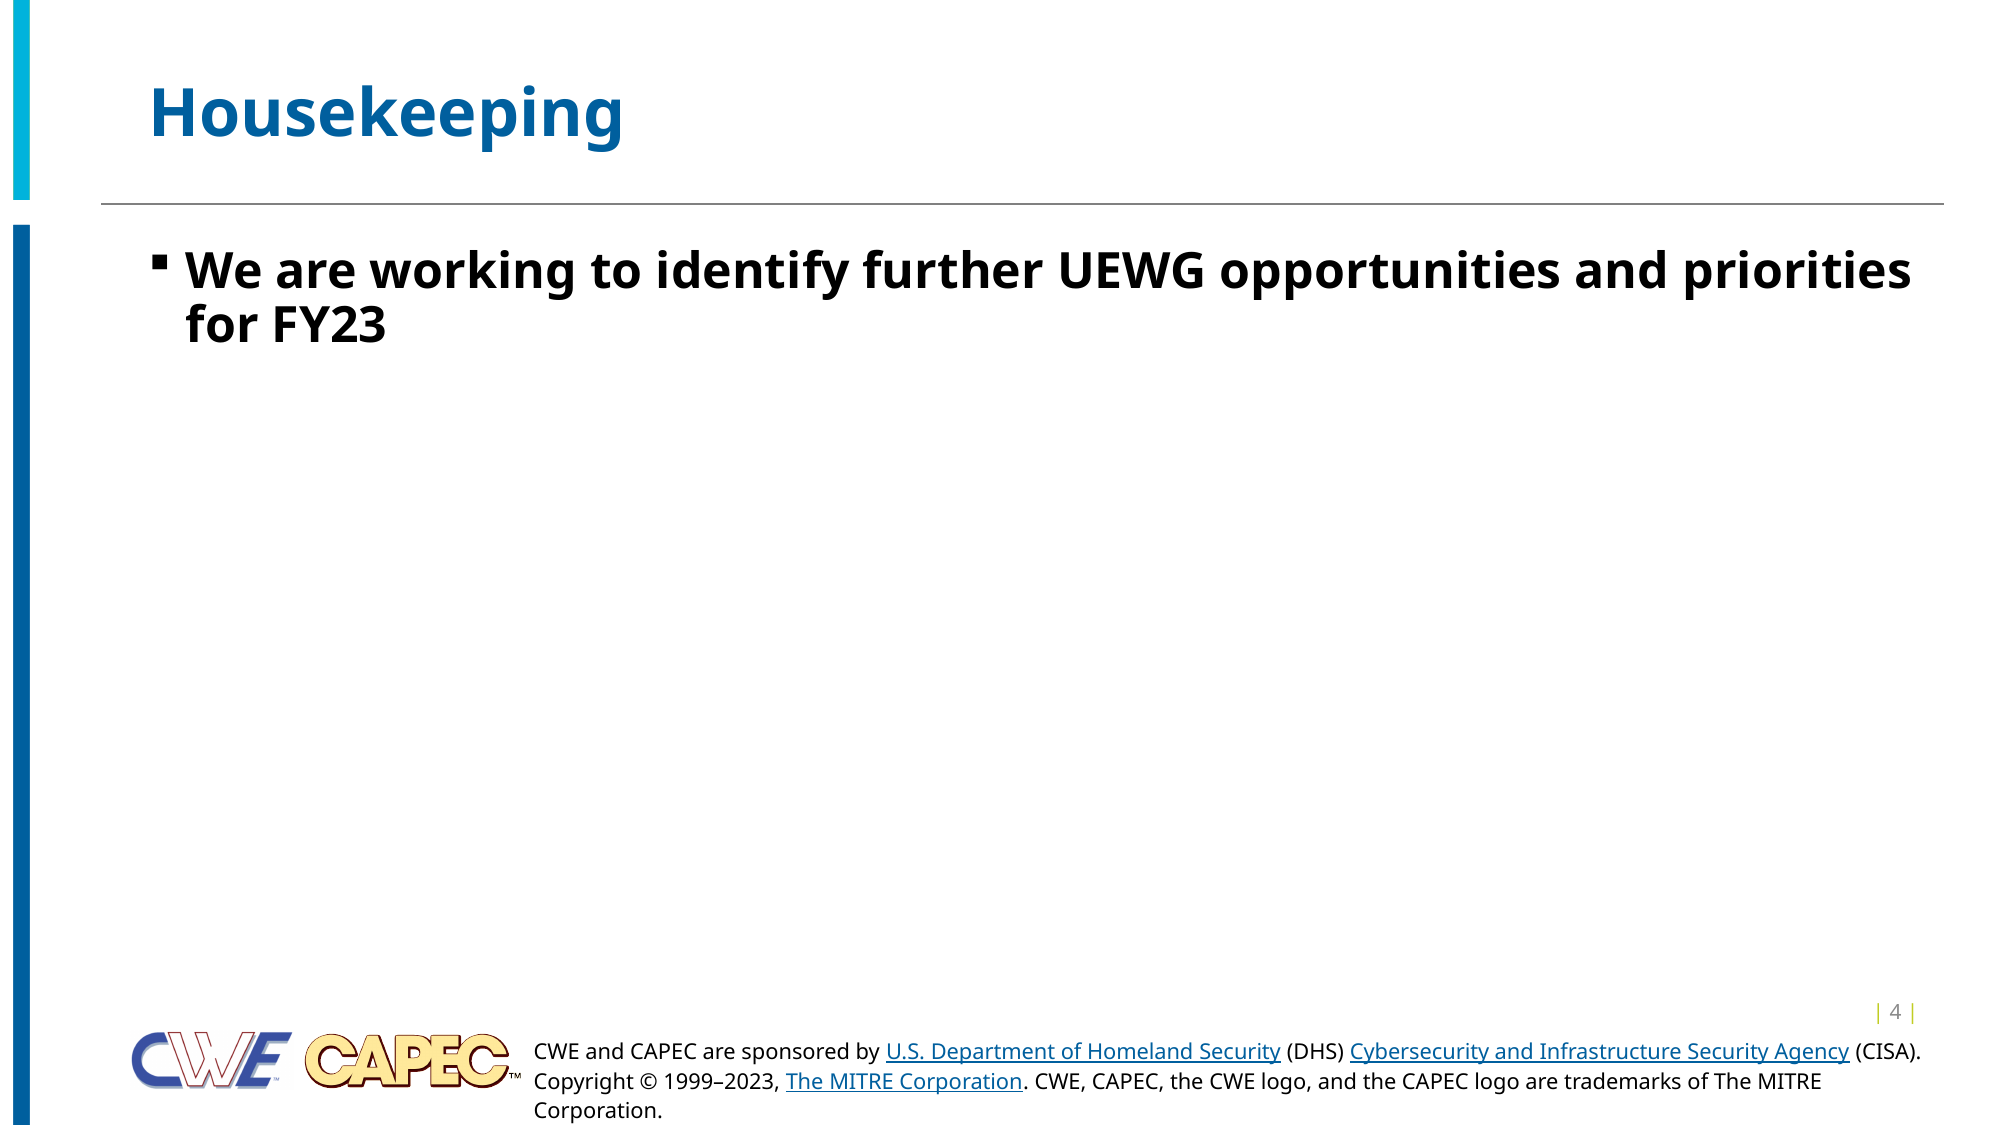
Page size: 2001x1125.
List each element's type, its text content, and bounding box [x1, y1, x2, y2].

picture [130, 1021, 527, 1099]
list We are working to identify further UEWG opportunities and priorities for FY23 [133, 237, 1934, 991]
slide_number | 4 | [1824, 1004, 1934, 1035]
title Housekeeping [133, 45, 1664, 188]
